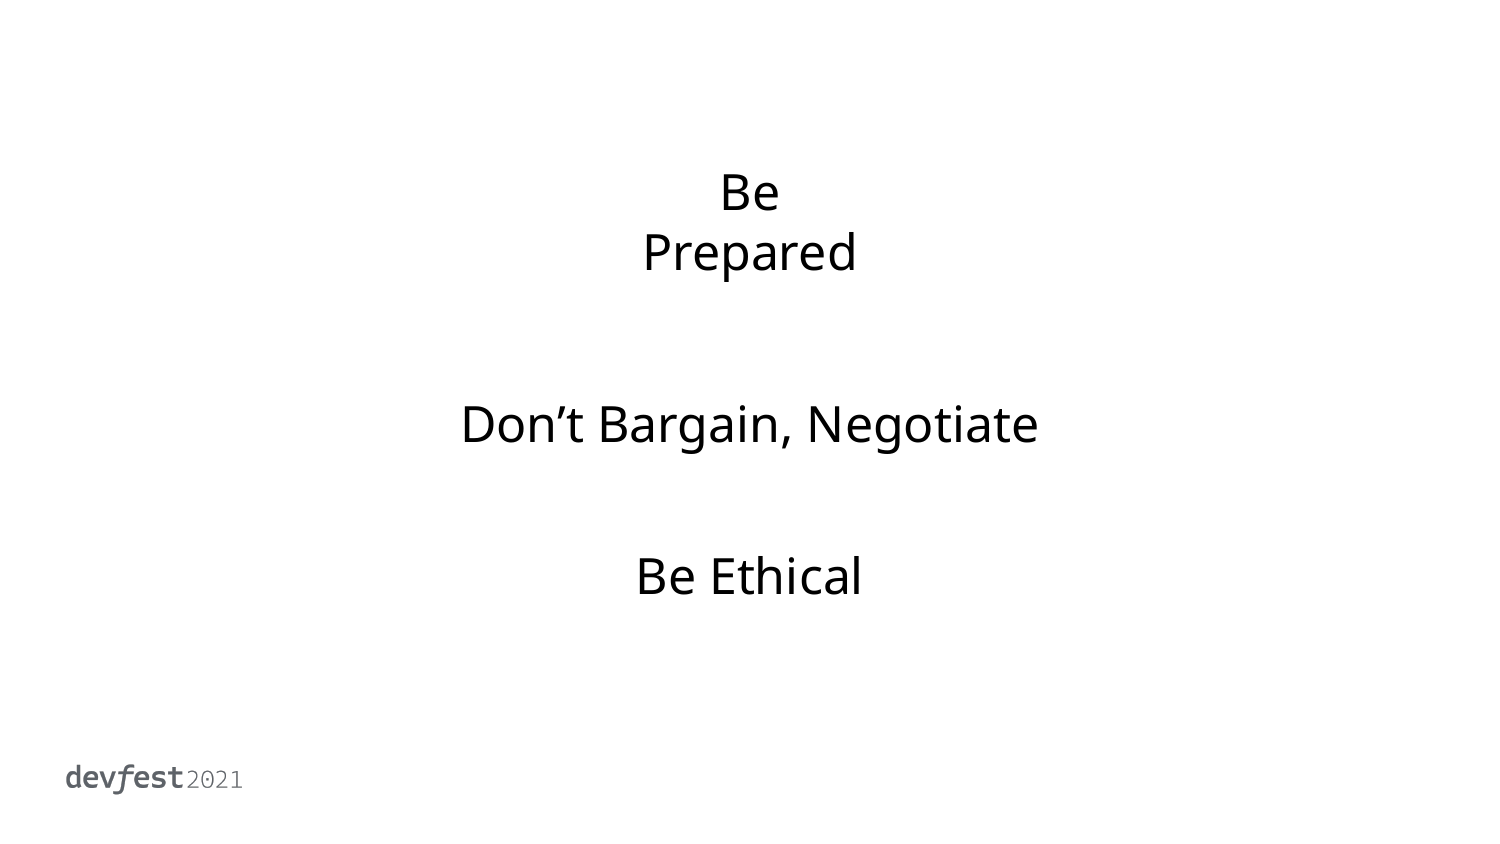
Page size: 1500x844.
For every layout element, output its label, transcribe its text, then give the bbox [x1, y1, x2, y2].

title Be Ethical [440, 449, 1060, 621]
title Don’t Bargain, Negotiate [440, 296, 1060, 449]
title Be Prepared [590, 124, 910, 296]
picture [65, 761, 243, 797]
